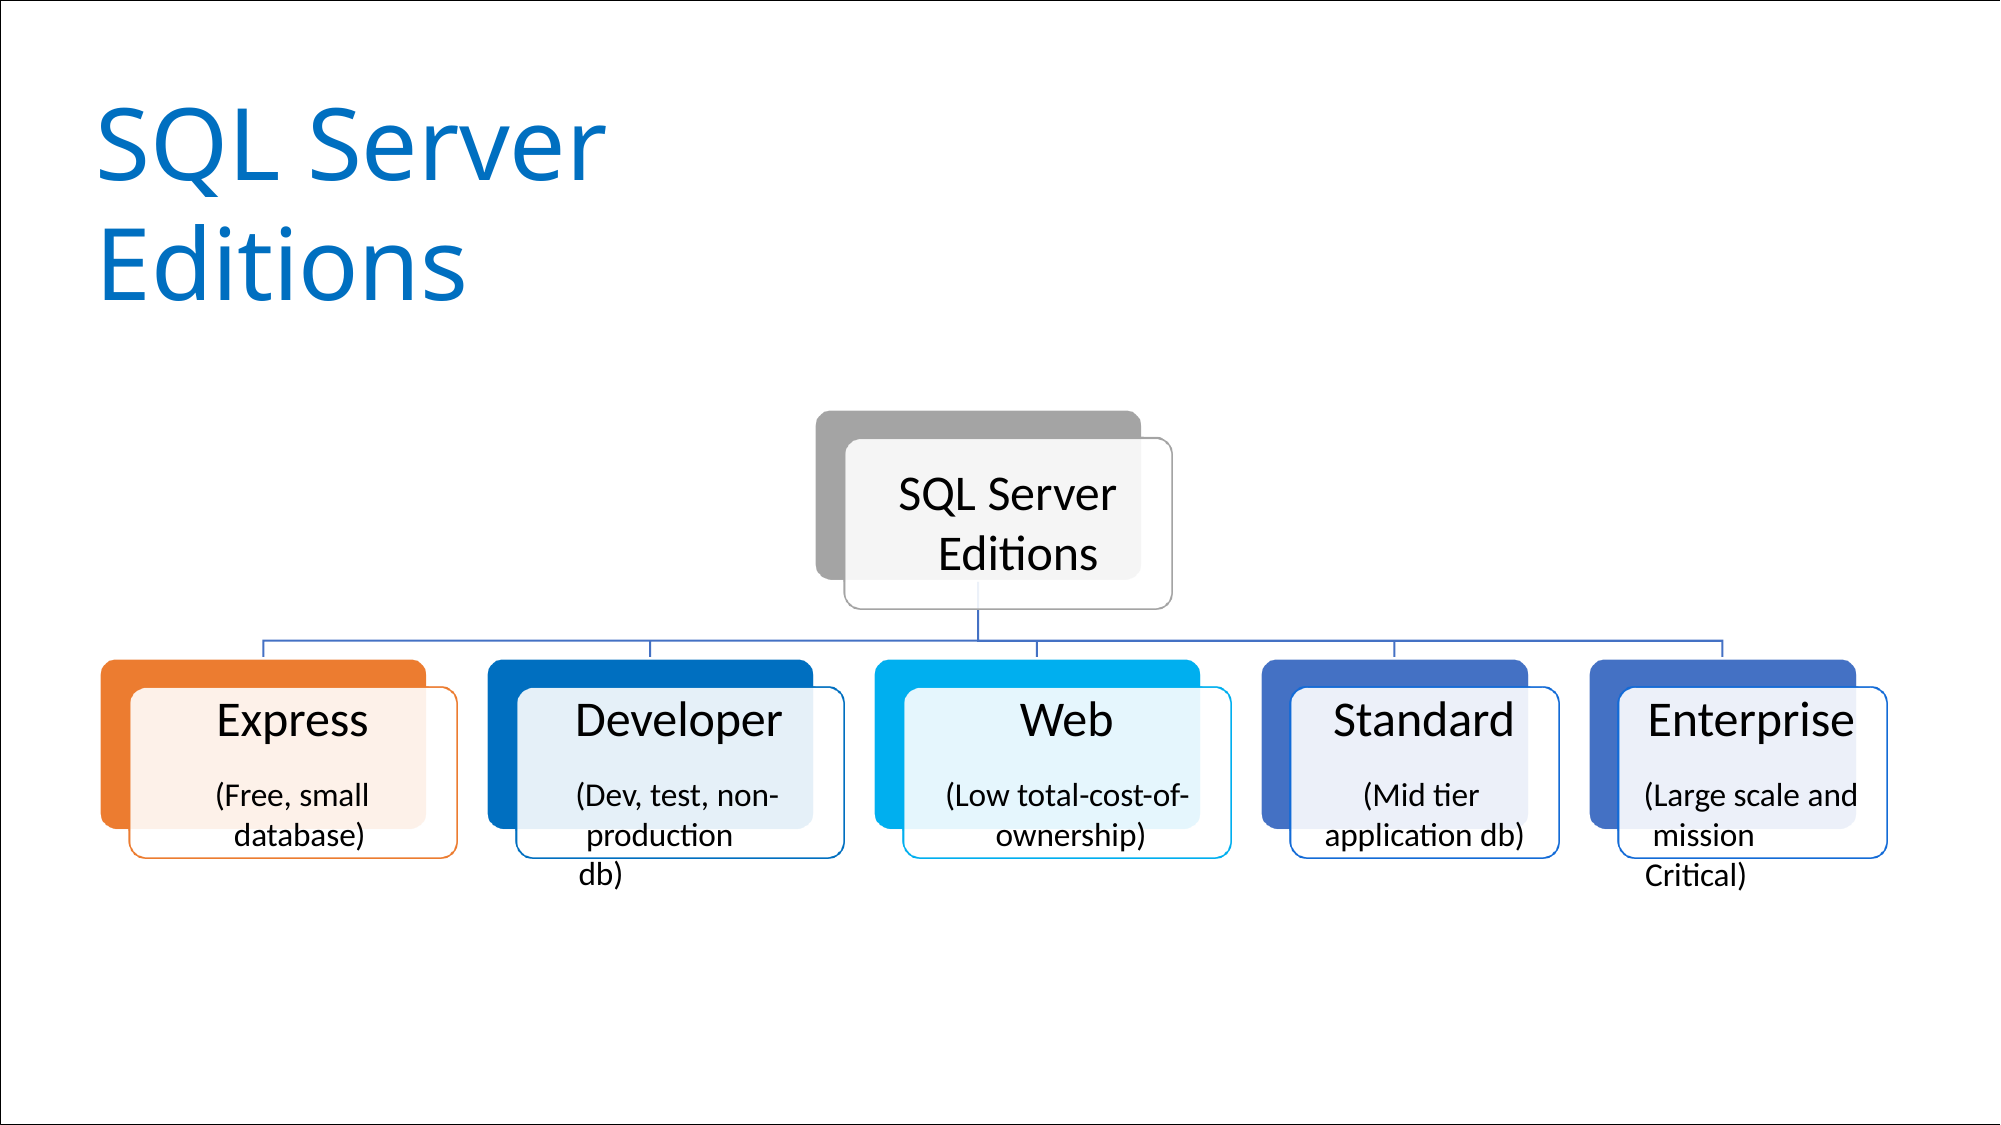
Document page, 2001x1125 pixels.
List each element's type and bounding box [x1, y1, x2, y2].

picture [1258, 657, 1560, 859]
picture [485, 657, 845, 859]
text_box [0, 0, 2000, 1125]
text_box [262, 408, 1724, 659]
picture [98, 657, 459, 859]
picture [1586, 657, 1888, 859]
picture [872, 657, 1232, 859]
picture [1222, 849, 1232, 859]
